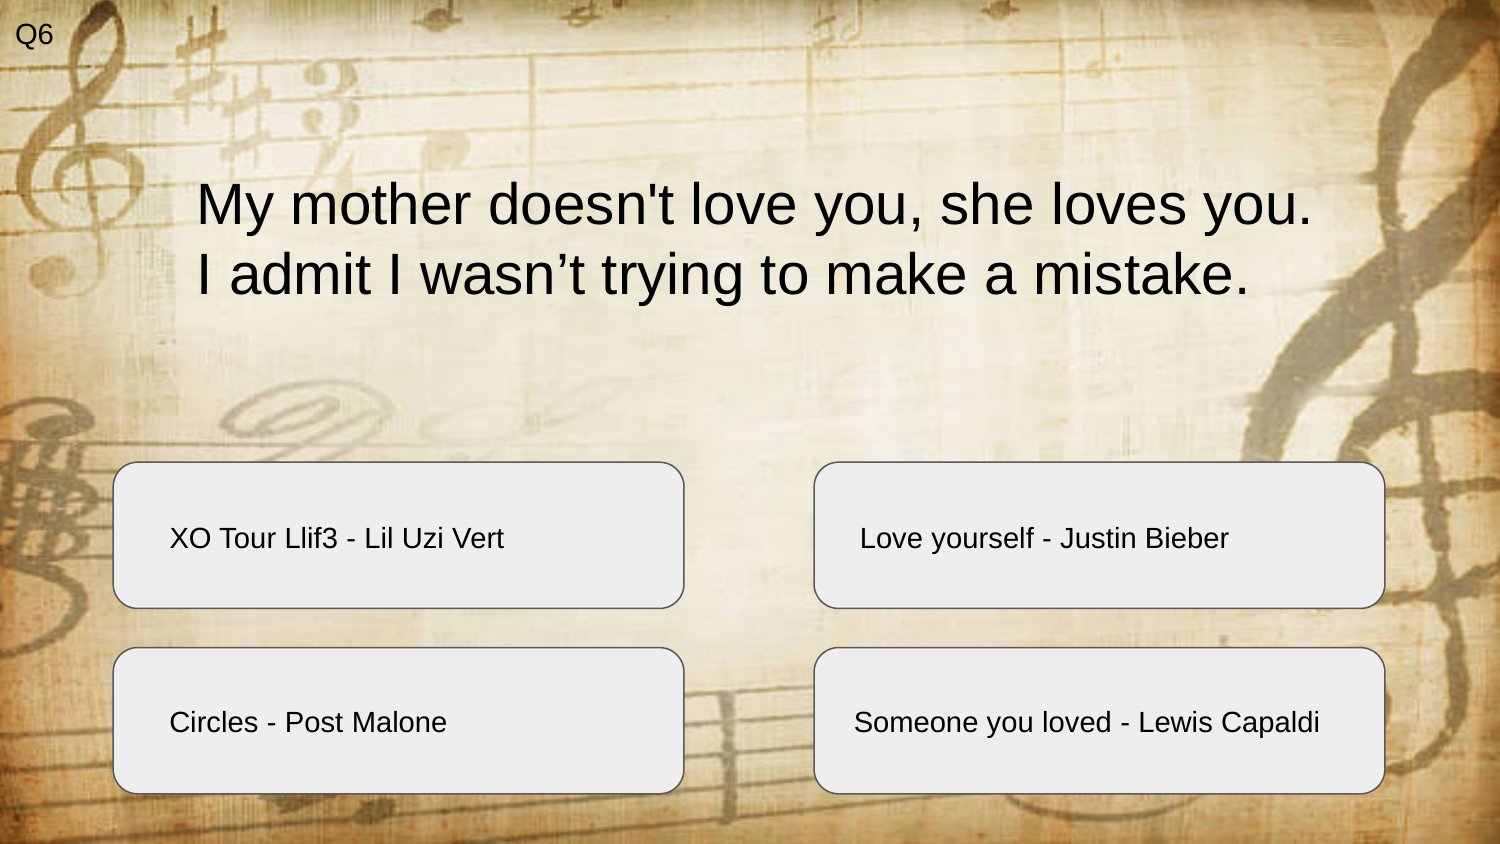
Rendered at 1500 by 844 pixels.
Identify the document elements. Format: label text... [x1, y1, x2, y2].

text_box [113, 647, 684, 794]
text_box Q6 [0, 0, 85, 65]
text_box My mother doesn't love you, she loves you. I admit I wasn’t trying to make a mistake. [181, 150, 1354, 671]
text_box Circles - Post Malone [154, 687, 591, 753]
text_box XO Tour Llif3 - Lil Uzi Vert [154, 504, 643, 570]
text_box Someone you loved - Lewis Capaldi [838, 687, 1360, 753]
text_box Love yourself - Justin Bieber [844, 504, 1355, 570]
picture [0, 0, 1500, 844]
text_box [113, 462, 684, 609]
text_box [814, 647, 1385, 794]
text_box [814, 462, 1385, 609]
